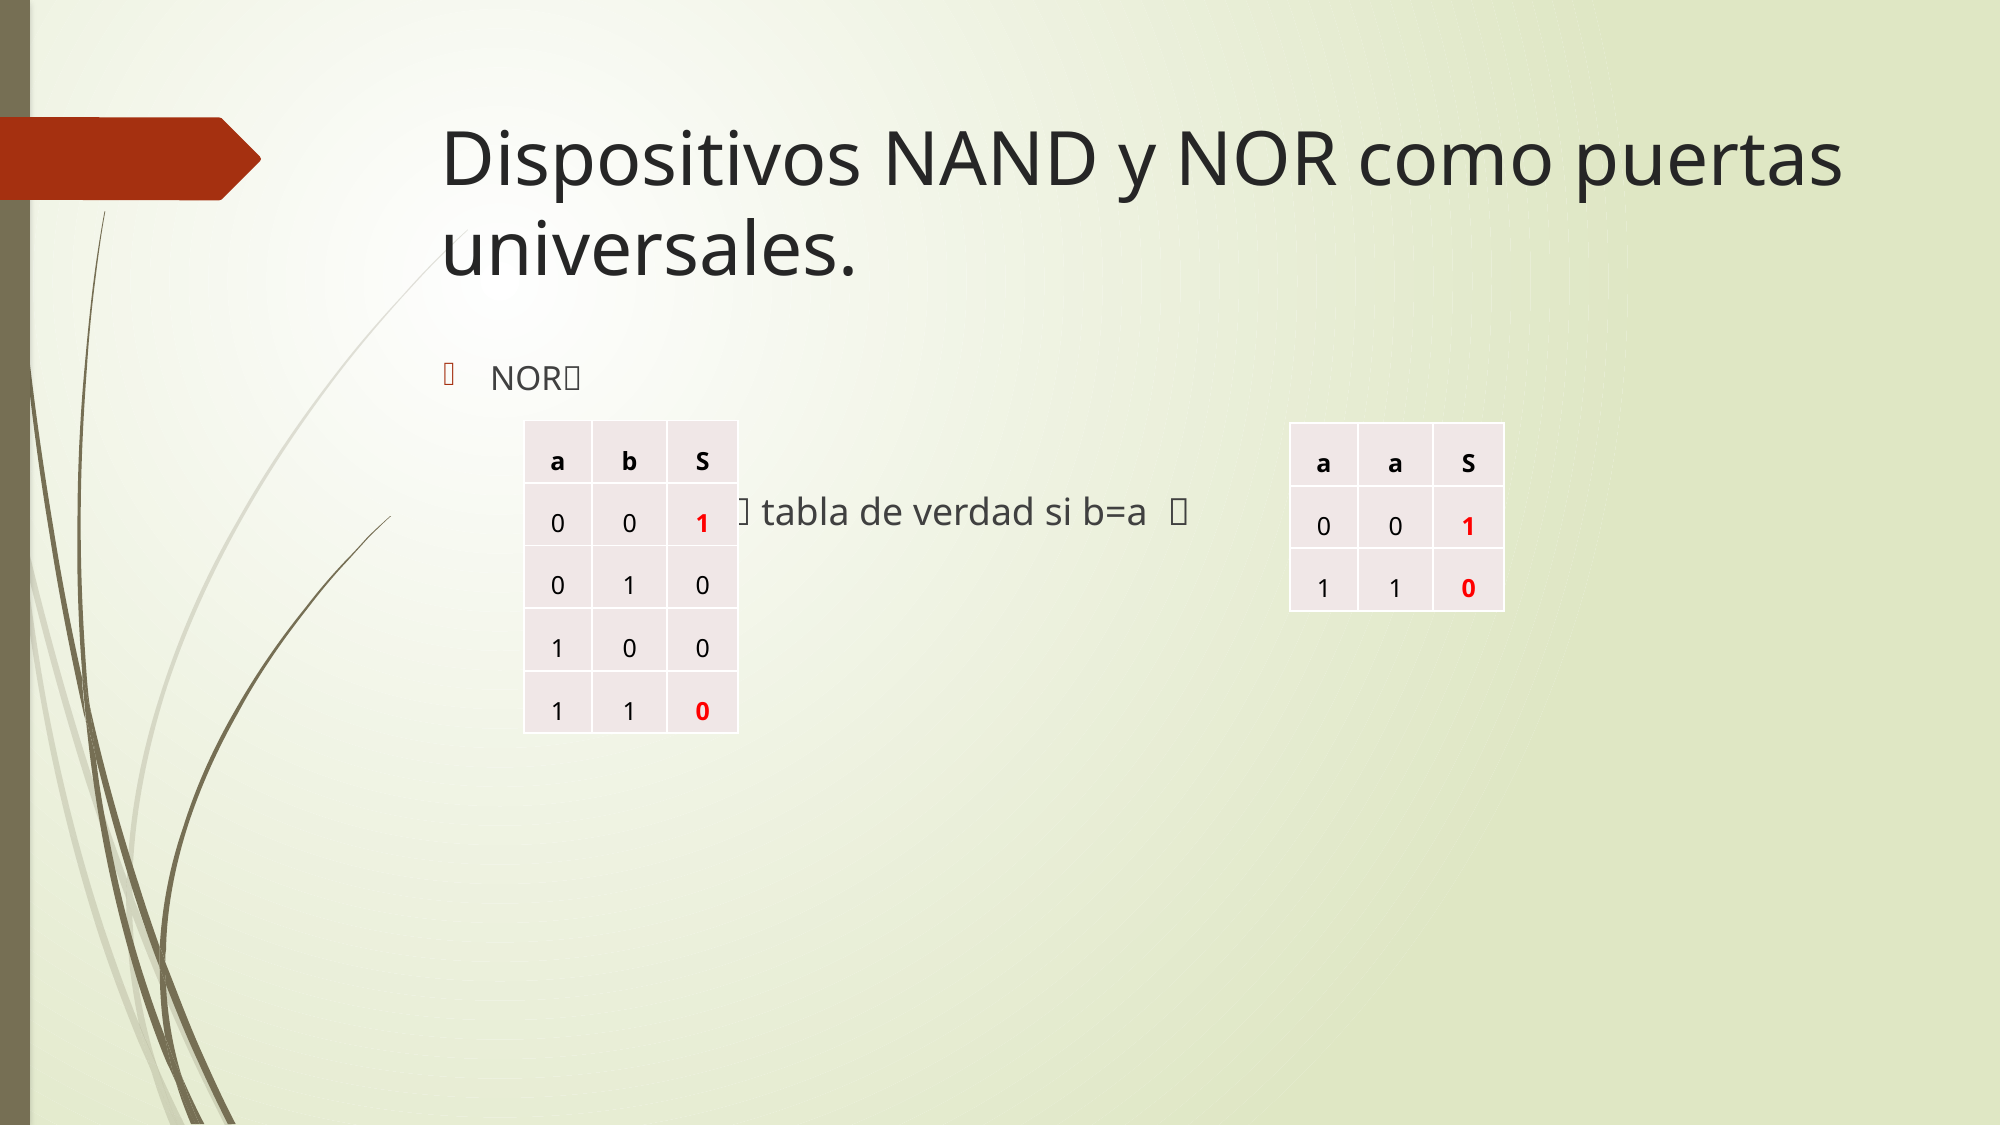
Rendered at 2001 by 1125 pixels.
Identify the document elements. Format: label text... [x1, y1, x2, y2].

table_cell 1 [593, 672, 666, 732]
table_cell 0 [593, 609, 666, 670]
table_header a [1359, 424, 1432, 485]
table_cell 0 [1291, 487, 1357, 547]
table_header S [1434, 424, 1503, 485]
table_cell 1 [593, 546, 666, 607]
table_cell 1 [1434, 487, 1503, 547]
table_header b [593, 421, 666, 482]
list NOR  tabla de verdad si b=a  [353, 350, 1968, 970]
table_cell 0 [668, 609, 737, 670]
table_cell 1 [525, 609, 591, 670]
table_cell 0 [668, 672, 737, 732]
table_cell 0 [525, 546, 591, 607]
table_cell 0 [668, 546, 737, 607]
table_cell 0 [1434, 549, 1503, 610]
table_header a [525, 421, 591, 482]
table_cell 0 [593, 484, 666, 545]
title Dispositivos NAND y NOR como puertas universales. [425, 102, 1888, 313]
table_cell 0 [1359, 487, 1432, 547]
table_cell 1 [1291, 549, 1357, 610]
table_cell 1 [1359, 549, 1432, 610]
table_cell 1 [668, 484, 737, 545]
table_header a [1291, 424, 1357, 485]
table_header S [668, 421, 737, 482]
table_cell 1 [525, 672, 591, 732]
table_cell 0 [525, 484, 591, 545]
